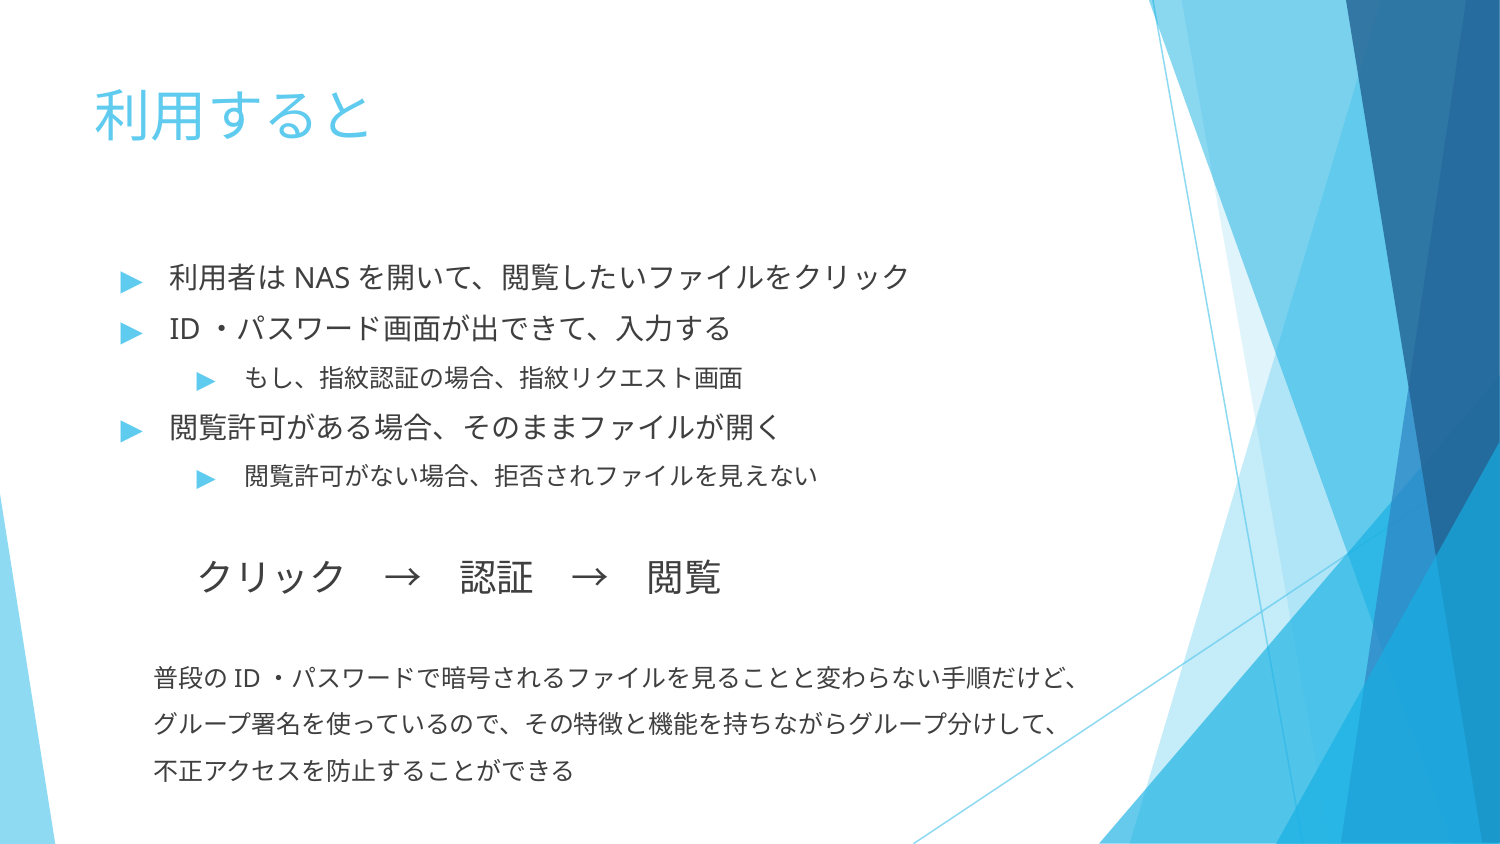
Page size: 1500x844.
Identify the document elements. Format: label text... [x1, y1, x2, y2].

list 利用者はNASを開いて、閲覧したいファイルをクリック ID・パスワード画面が出できて、入力する もし、指紋認証の場合、指紋リクエスト画面 閲覧許可がある場合、そのままファイルが開く 閲覧許可がない場合、拒否されファイルを見えない クリック → 認証 → 閲覧 普段のID・パスワードで暗号されるファイルを見ることと変わらない手順だけど、 グループ署名を使っているので、その特徴と機能を持ちながらグループ分けして、 不正アクセスを防止することができる [83, 253, 1141, 732]
title 利用すると [83, 75, 1141, 238]
